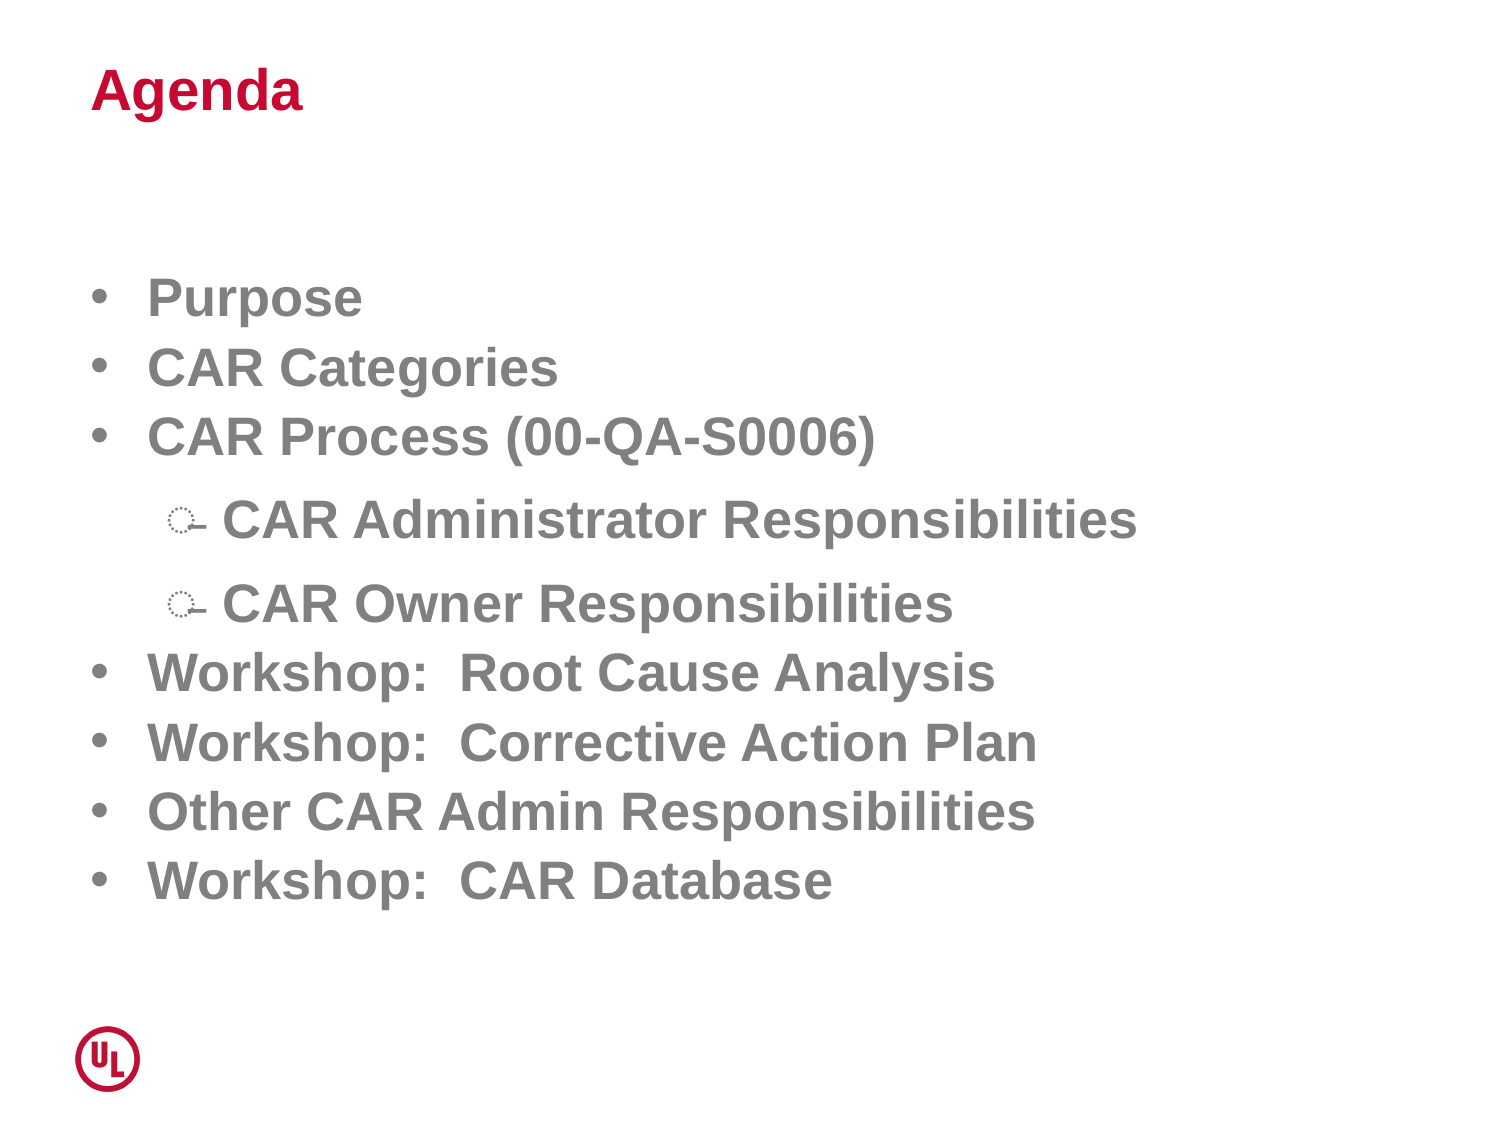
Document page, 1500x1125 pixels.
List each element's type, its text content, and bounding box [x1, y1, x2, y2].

title Agenda [75, 45, 1425, 233]
picture [75, 1026, 140, 1092]
list Purpose CAR Categories CAR Process (00-QA-S0006) CAR Administrator Responsibilities CAR Owner Responsibilities Workshop: Root Cause Analysis Workshop: Corrective Action Plan Other CAR Admin Responsibilities Workshop: CAR Database [75, 262, 1425, 1013]
